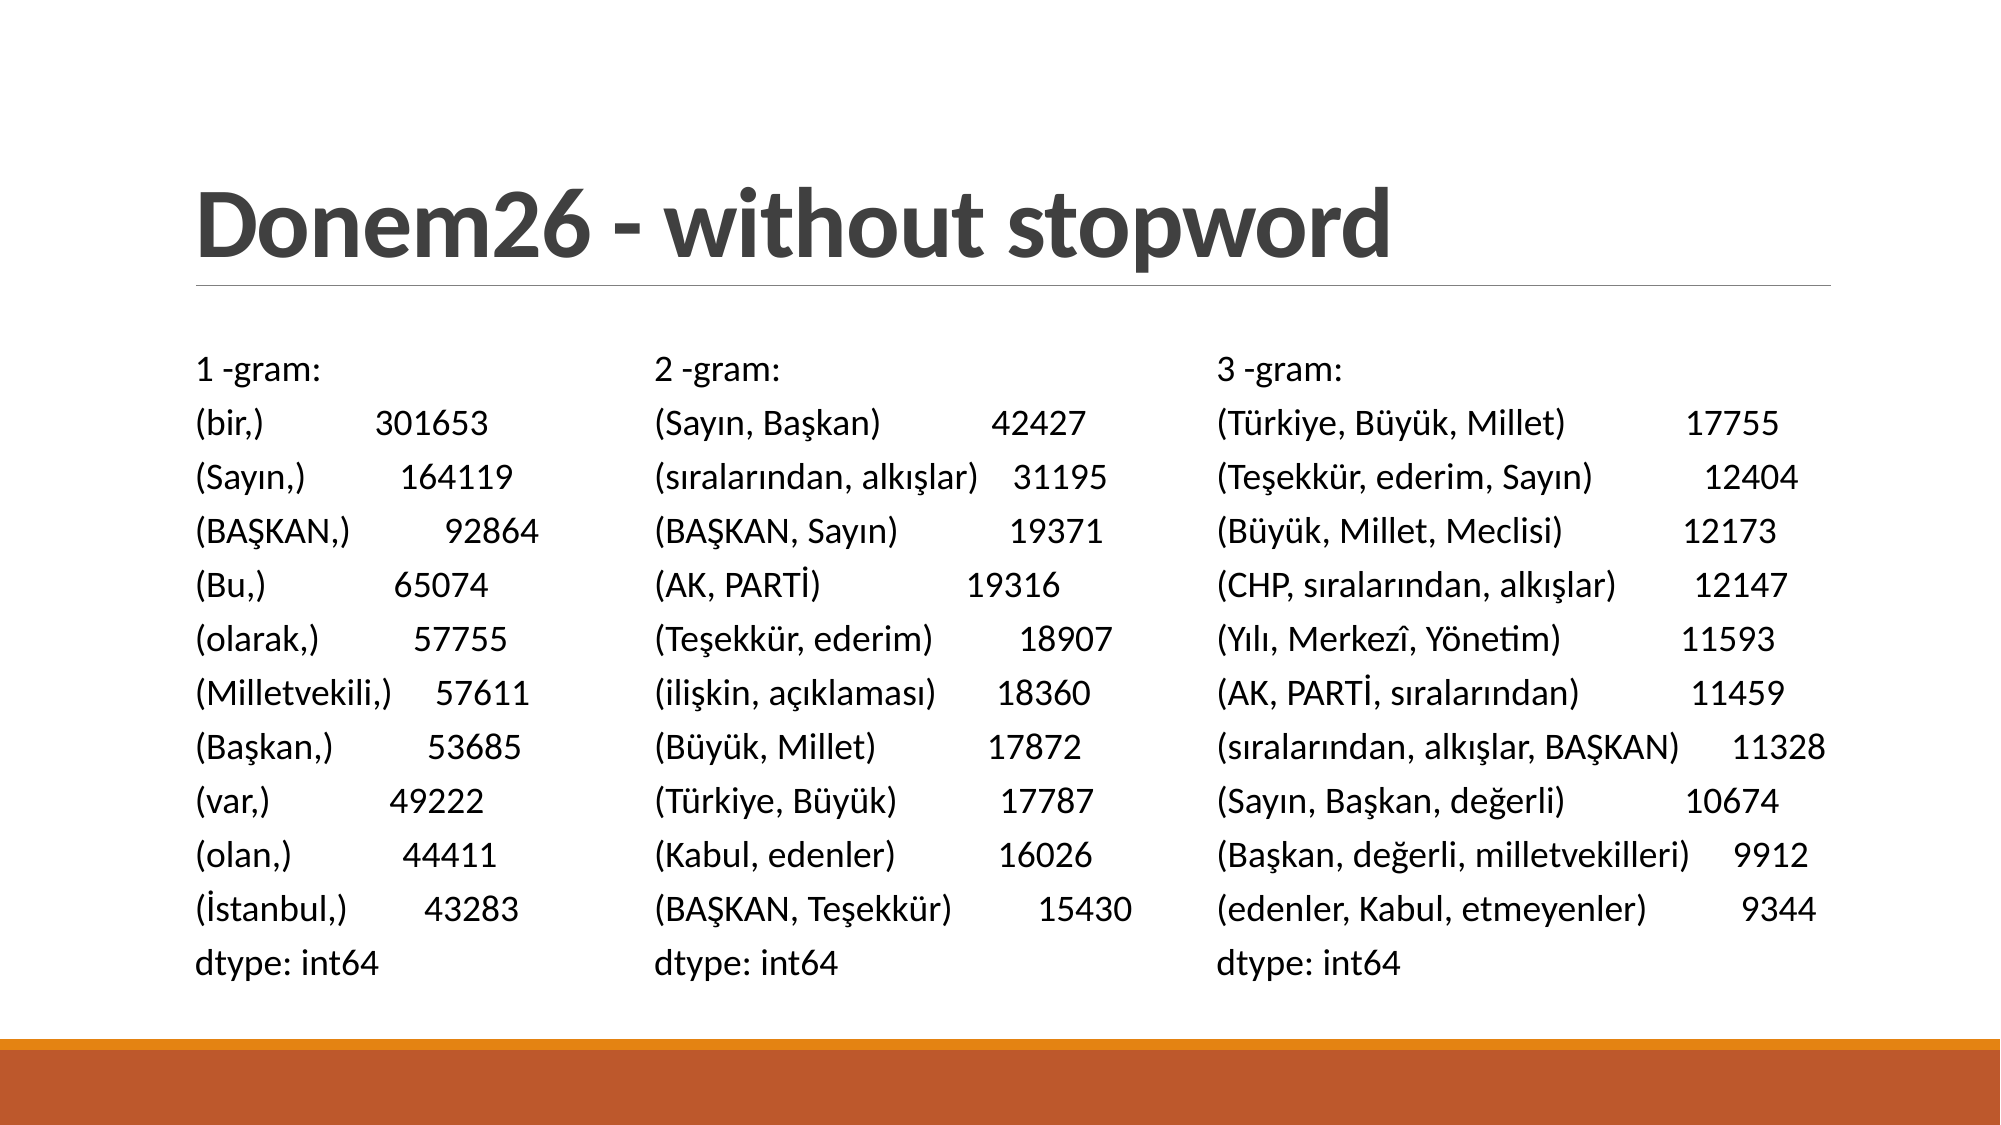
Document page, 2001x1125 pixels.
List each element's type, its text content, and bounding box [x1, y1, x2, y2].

text_box 2 -gram: (Sayın, Başkan) 42427 (sıralarından, alkışlar) 31195 (BAŞKAN, Sayın) 19371 (AK, PARTİ) 19316 (Teşekkür, ederim) 18907 (ilişkin, açıklaması) 18360 (Büyük, Millet) 17872 (Türkiye, Büyük) 17787 (Kabul, edenler) 16026 (BAŞKAN, Teşekkür) 15430 dtype: int64 [639, 327, 1163, 991]
text_box 3 -gram: (Türkiye, Büyük, Millet) 17755 (Teşekkür, ederim, Sayın) 12404 (Büyük, Millet, Meclisi) 12173 (CHP, sıralarından, alkışlar) 12147 (Yılı, Merkezî, Yönetim) 11593 (AK, PARTİ, sıralarından) 11459 (sıralarından, alkışlar, BAŞKAN) 11328 (Sayın, Başkan, değerli) 10674 (Başkan, değerli, milletvekilleri) 9912 (edenler, Kabul, etmeyenler) 9344 dtype: int64 [1201, 327, 1857, 991]
text_box 1 -gram: (bir,) 301653 (Sayın,) 164119 (BAŞKAN,) 92864 (Bu,) 65074 (olarak,) 57755 (Milletvekili,) 57611 (Başkan,) 53685 (var,) 49222 (olan,) 44411 (İstanbul,) 43283 dtype: int64 [179, 327, 586, 991]
title Donem26 - without stopword [180, 47, 1830, 285]
